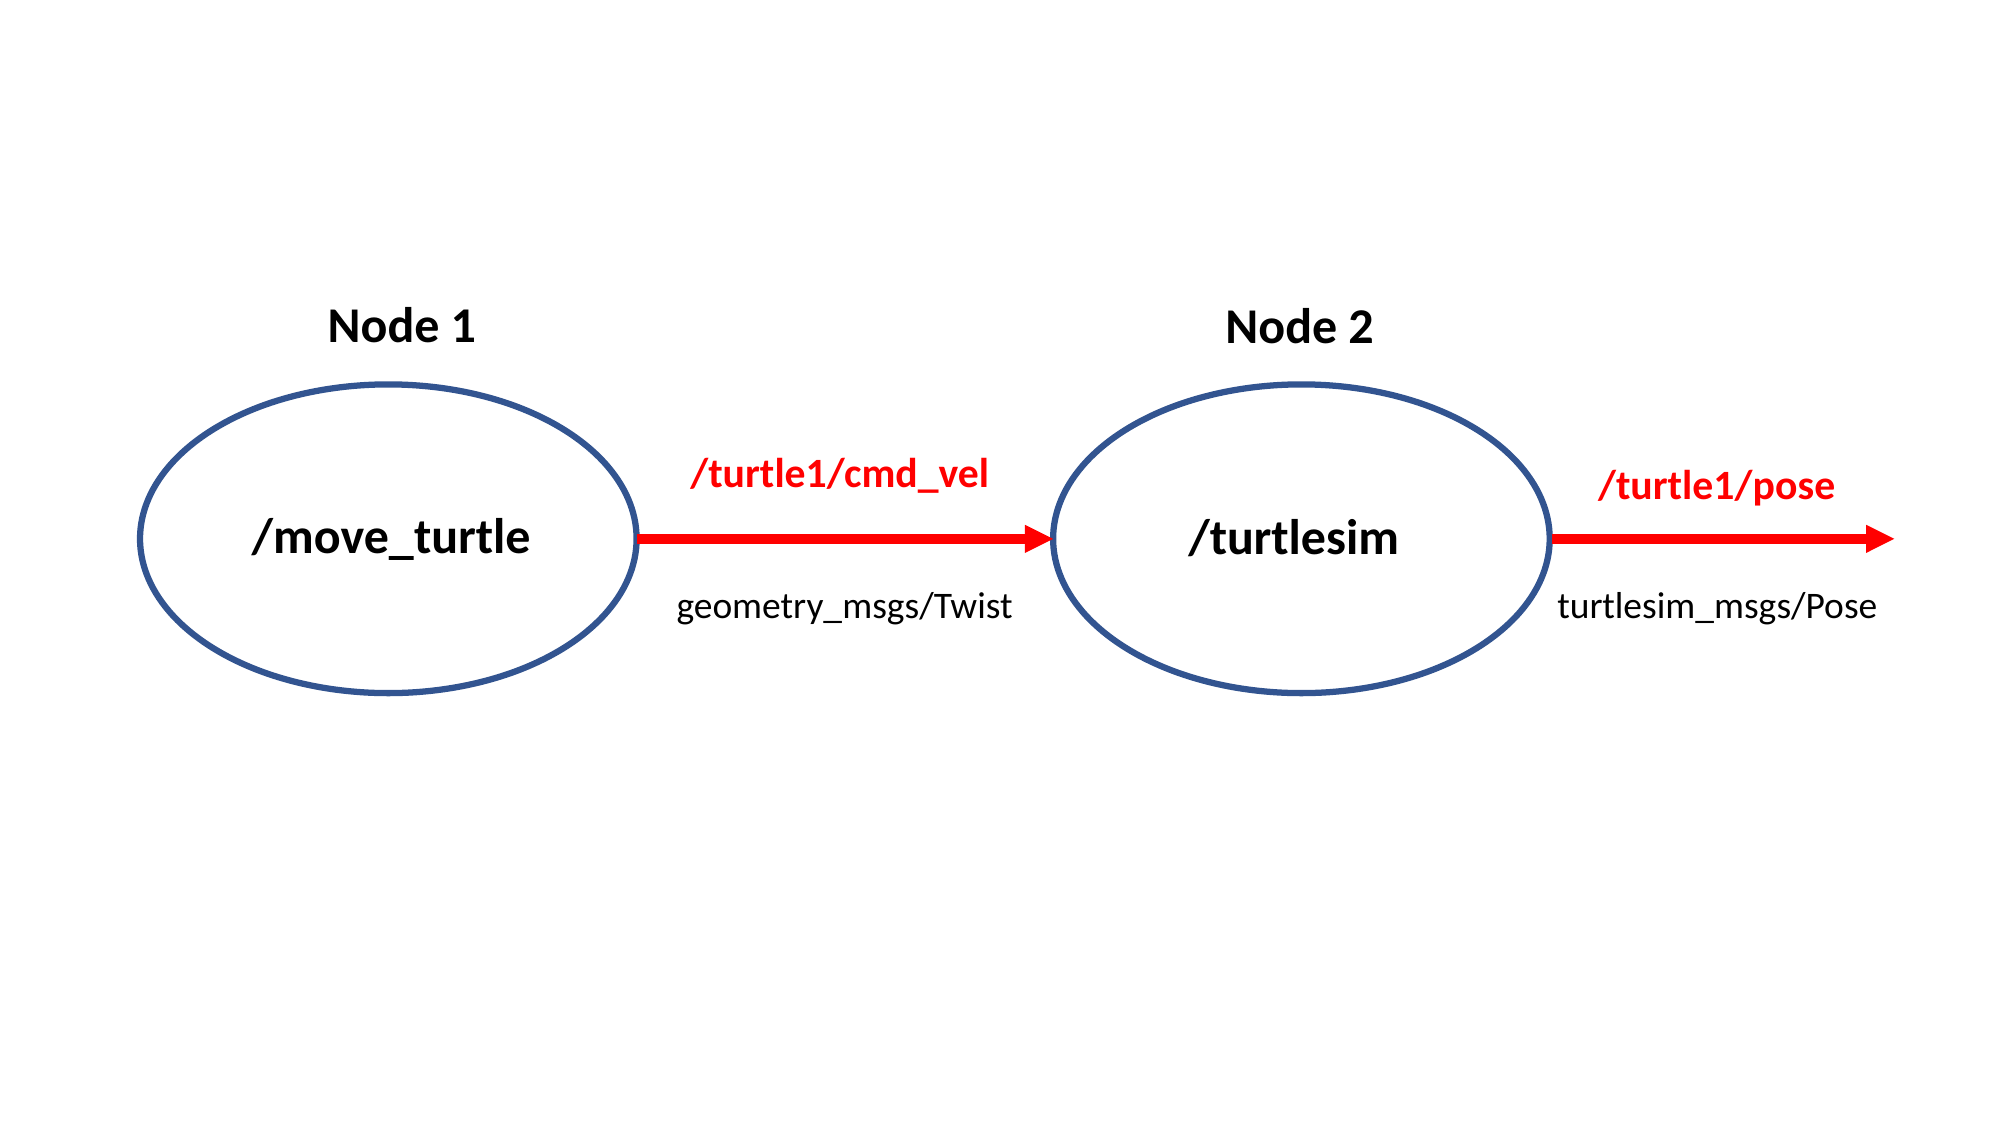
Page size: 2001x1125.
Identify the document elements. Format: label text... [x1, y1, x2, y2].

text_box [138, 383, 638, 695]
text_box geometry_msgs/Twist [661, 573, 1028, 633]
text_box /turtlesim [1173, 497, 1415, 573]
text_box /move_turtle [236, 496, 546, 571]
text_box /turtle1/pose [1583, 450, 1851, 515]
text_box turtlesim_msgs/Pose [1542, 573, 1893, 633]
text_box Node 1 [312, 285, 492, 360]
text_box /turtle1/cmd_vel [675, 438, 1005, 504]
text_box Node 2 [1210, 285, 1389, 361]
text_box [1052, 383, 1551, 695]
